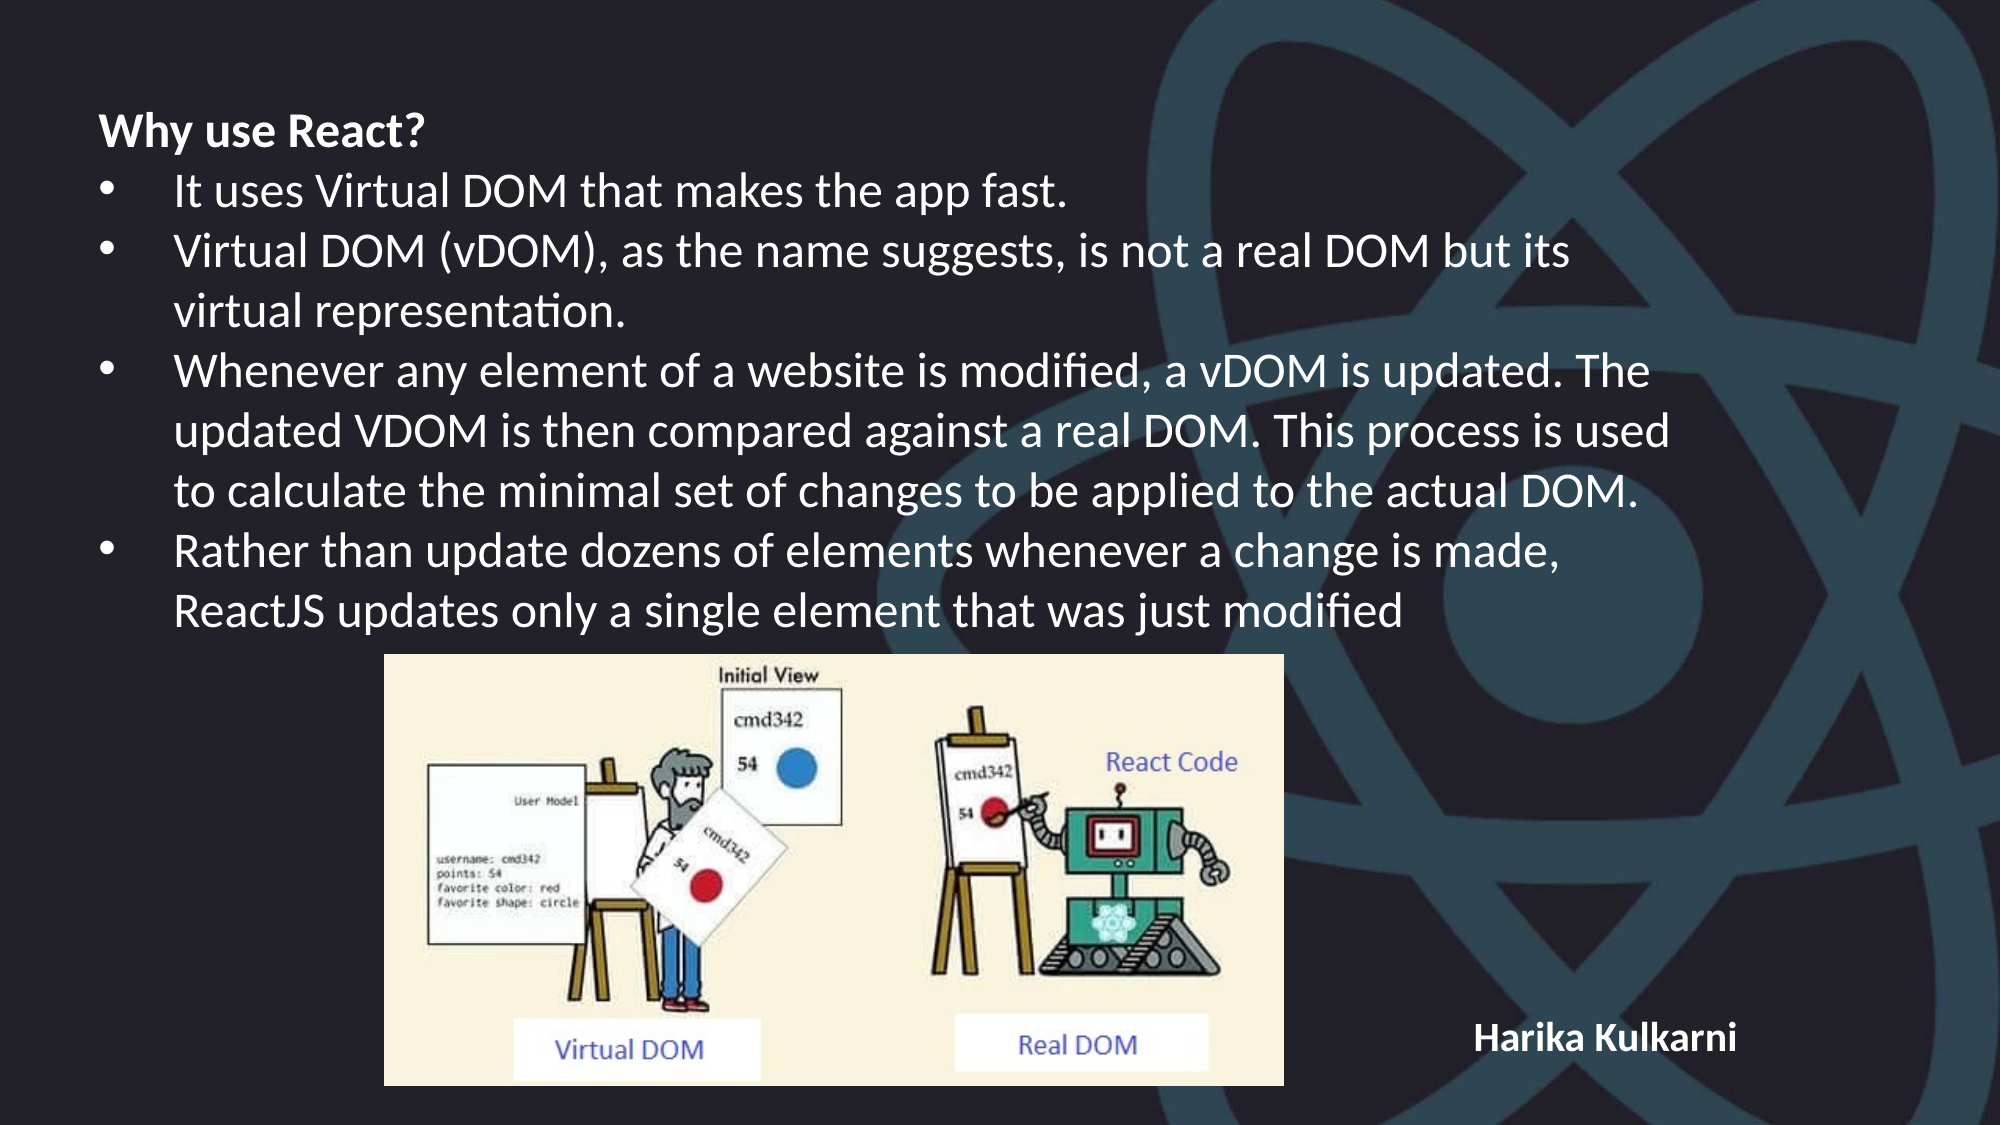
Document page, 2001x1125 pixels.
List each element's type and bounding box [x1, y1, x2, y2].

text_box [83, 89, 1698, 1086]
picture [0, 0, 2000, 1125]
